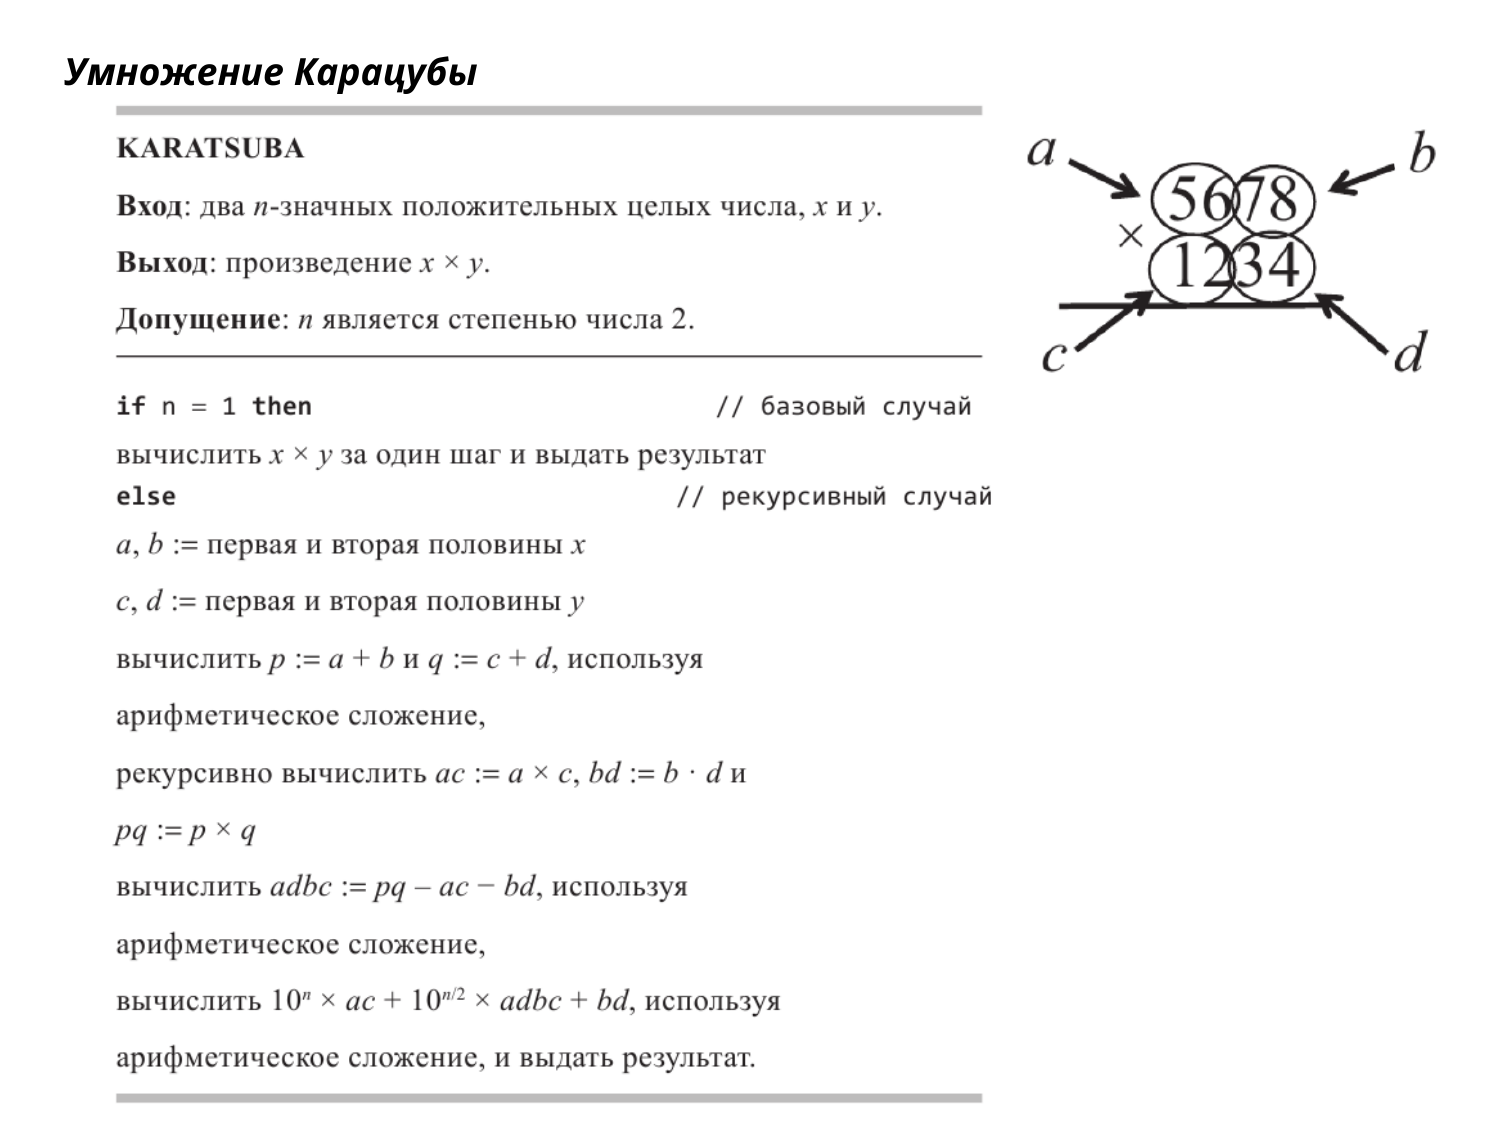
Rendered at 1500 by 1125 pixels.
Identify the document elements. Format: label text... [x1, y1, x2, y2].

picture [105, 101, 1450, 1113]
text_box Умножение Карацубы [49, 40, 493, 101]
